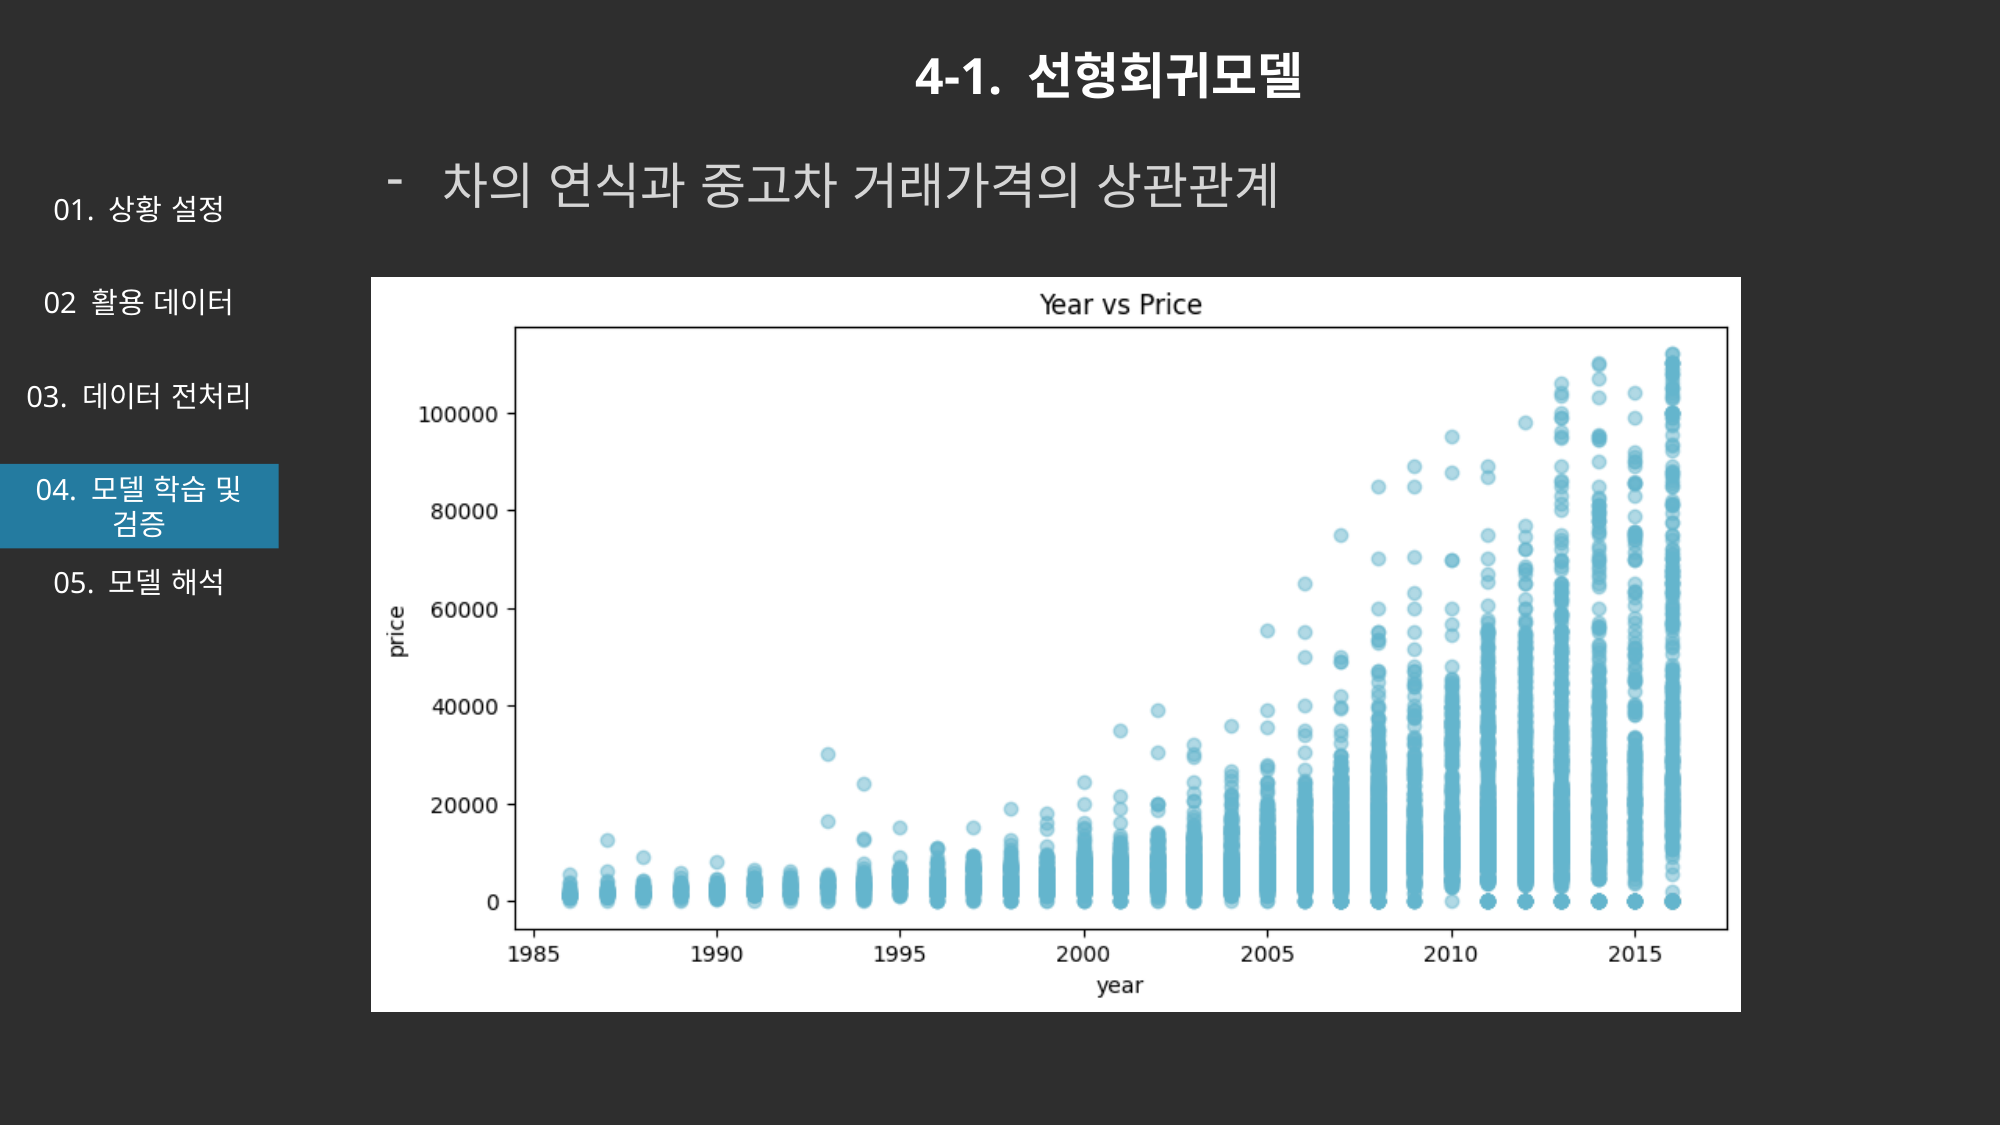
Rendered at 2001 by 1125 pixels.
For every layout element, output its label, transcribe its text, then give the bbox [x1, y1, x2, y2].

text_box 4-1. 선형회귀모델 차의 연식과 중고차 거래가격의 상관관계 [371, 6, 1848, 222]
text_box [0, 183, 279, 608]
picture [371, 277, 1741, 1012]
